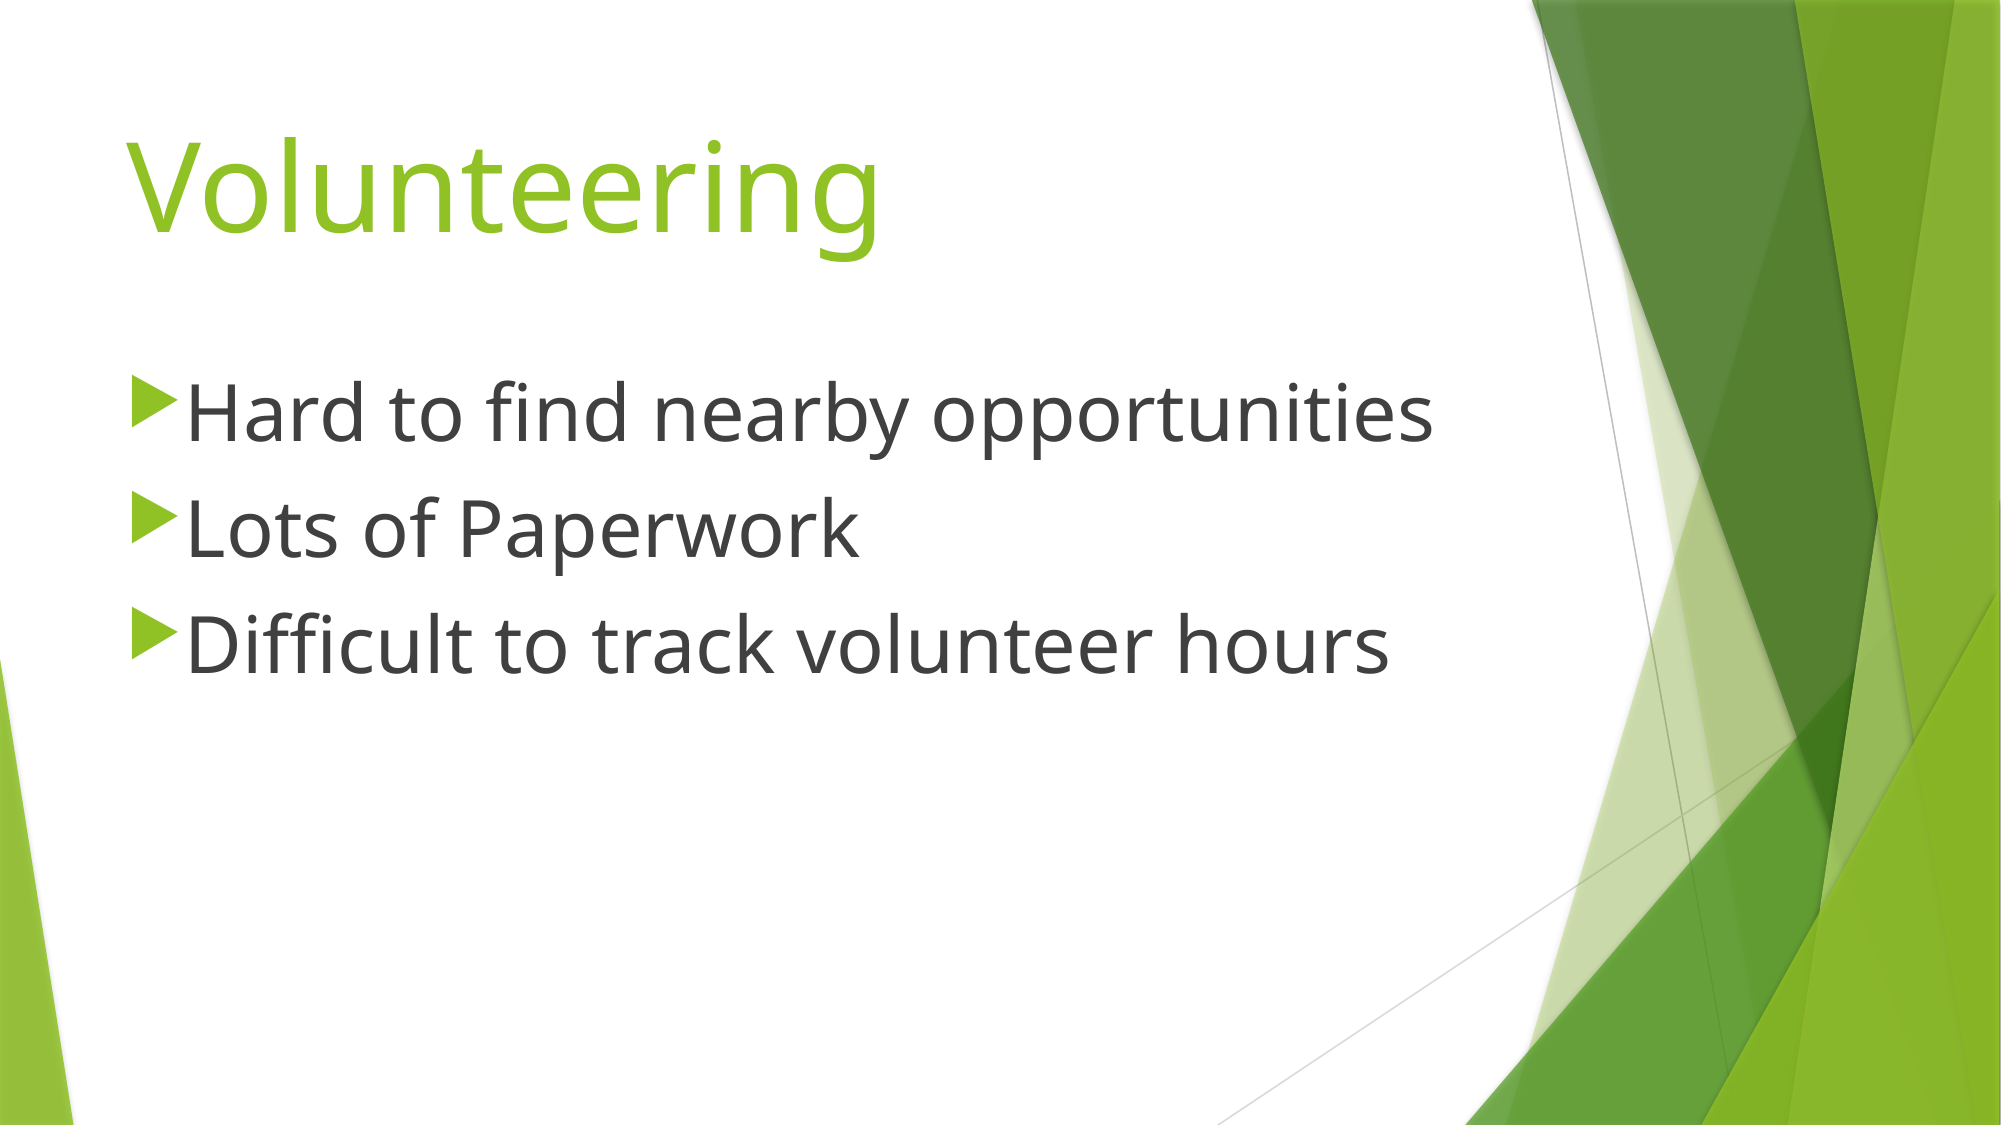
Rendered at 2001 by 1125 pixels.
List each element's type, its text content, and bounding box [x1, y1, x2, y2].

list Hard to find nearby opportunities Lots of Paperwork Difficult to track volunteer hours [111, 354, 1522, 992]
title Volunteering [111, 99, 1522, 317]
